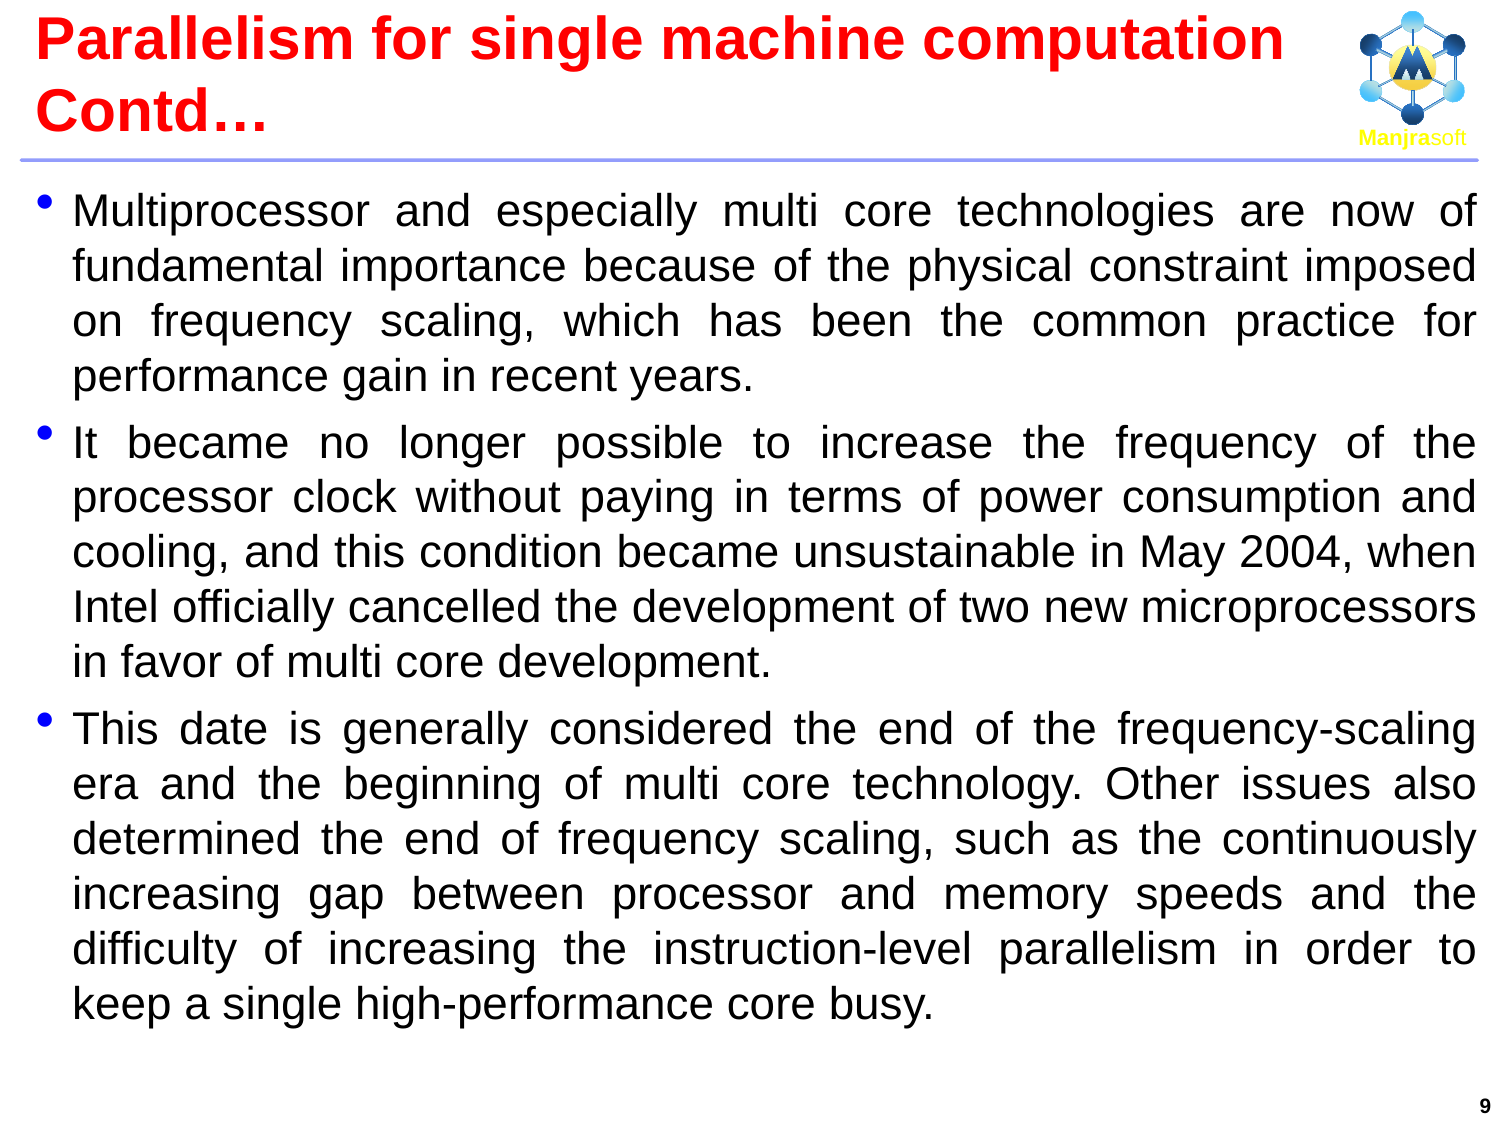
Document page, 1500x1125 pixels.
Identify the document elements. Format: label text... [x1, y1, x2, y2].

slide_number 9 [1364, 1093, 1500, 1120]
title Parallelism for single machine computation Contd… [26, 0, 1479, 145]
list Multiprocessor and especially multi core technologies are now of fundamental importance because of the physical constraint imposed on frequency scaling, which has been the common practice for performance gain in recent years. It became no longer possible to increase the frequency of the processor clock without paying in terms of power consumption and cooling, and this condition became unsustainable in May 2004, when Intel officially cancelled the development of two new microprocessors in favor of multi core development. This date is generally considered the end of the frequency-scaling era and the beginning of multi core technology. Other issues also determined the end of frequency scaling, such as the continuously increasing gap between processor and memory speeds and the difficulty of increasing the instruction-level parallelism in order to keep a single high-performance core busy. [26, 176, 1479, 1092]
